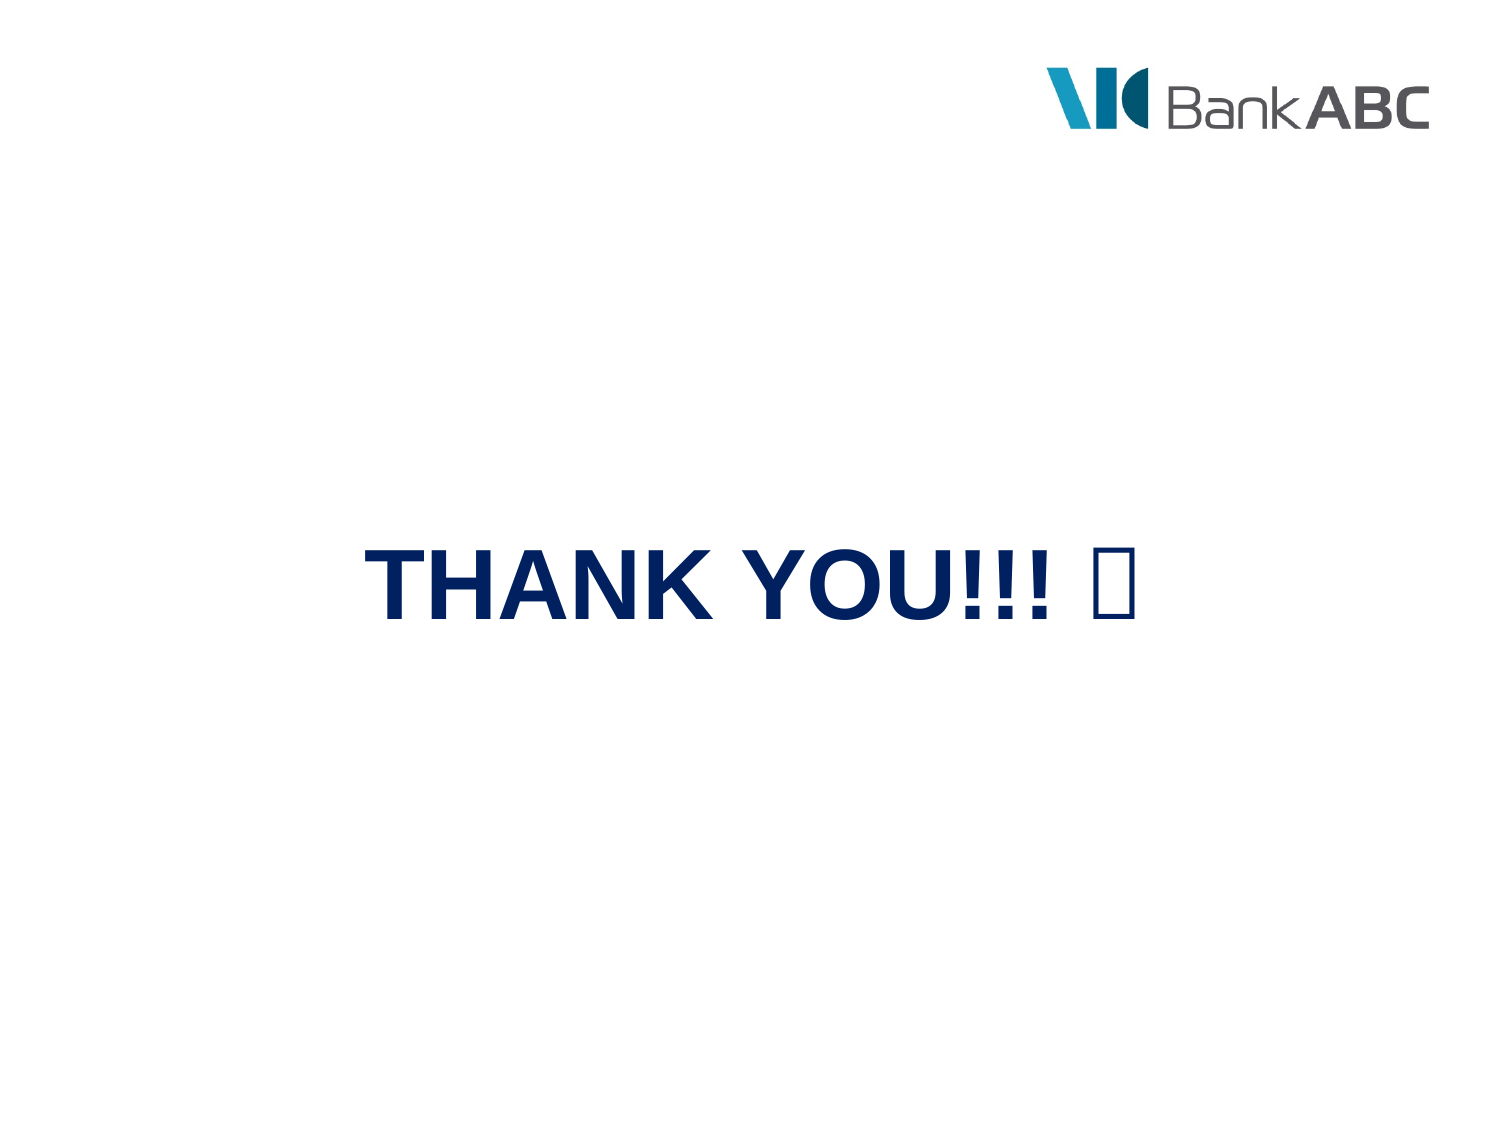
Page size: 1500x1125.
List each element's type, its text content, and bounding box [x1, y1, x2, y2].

text_box THANK YOU!!!  [349, 512, 1160, 648]
picture [1012, 37, 1463, 160]
